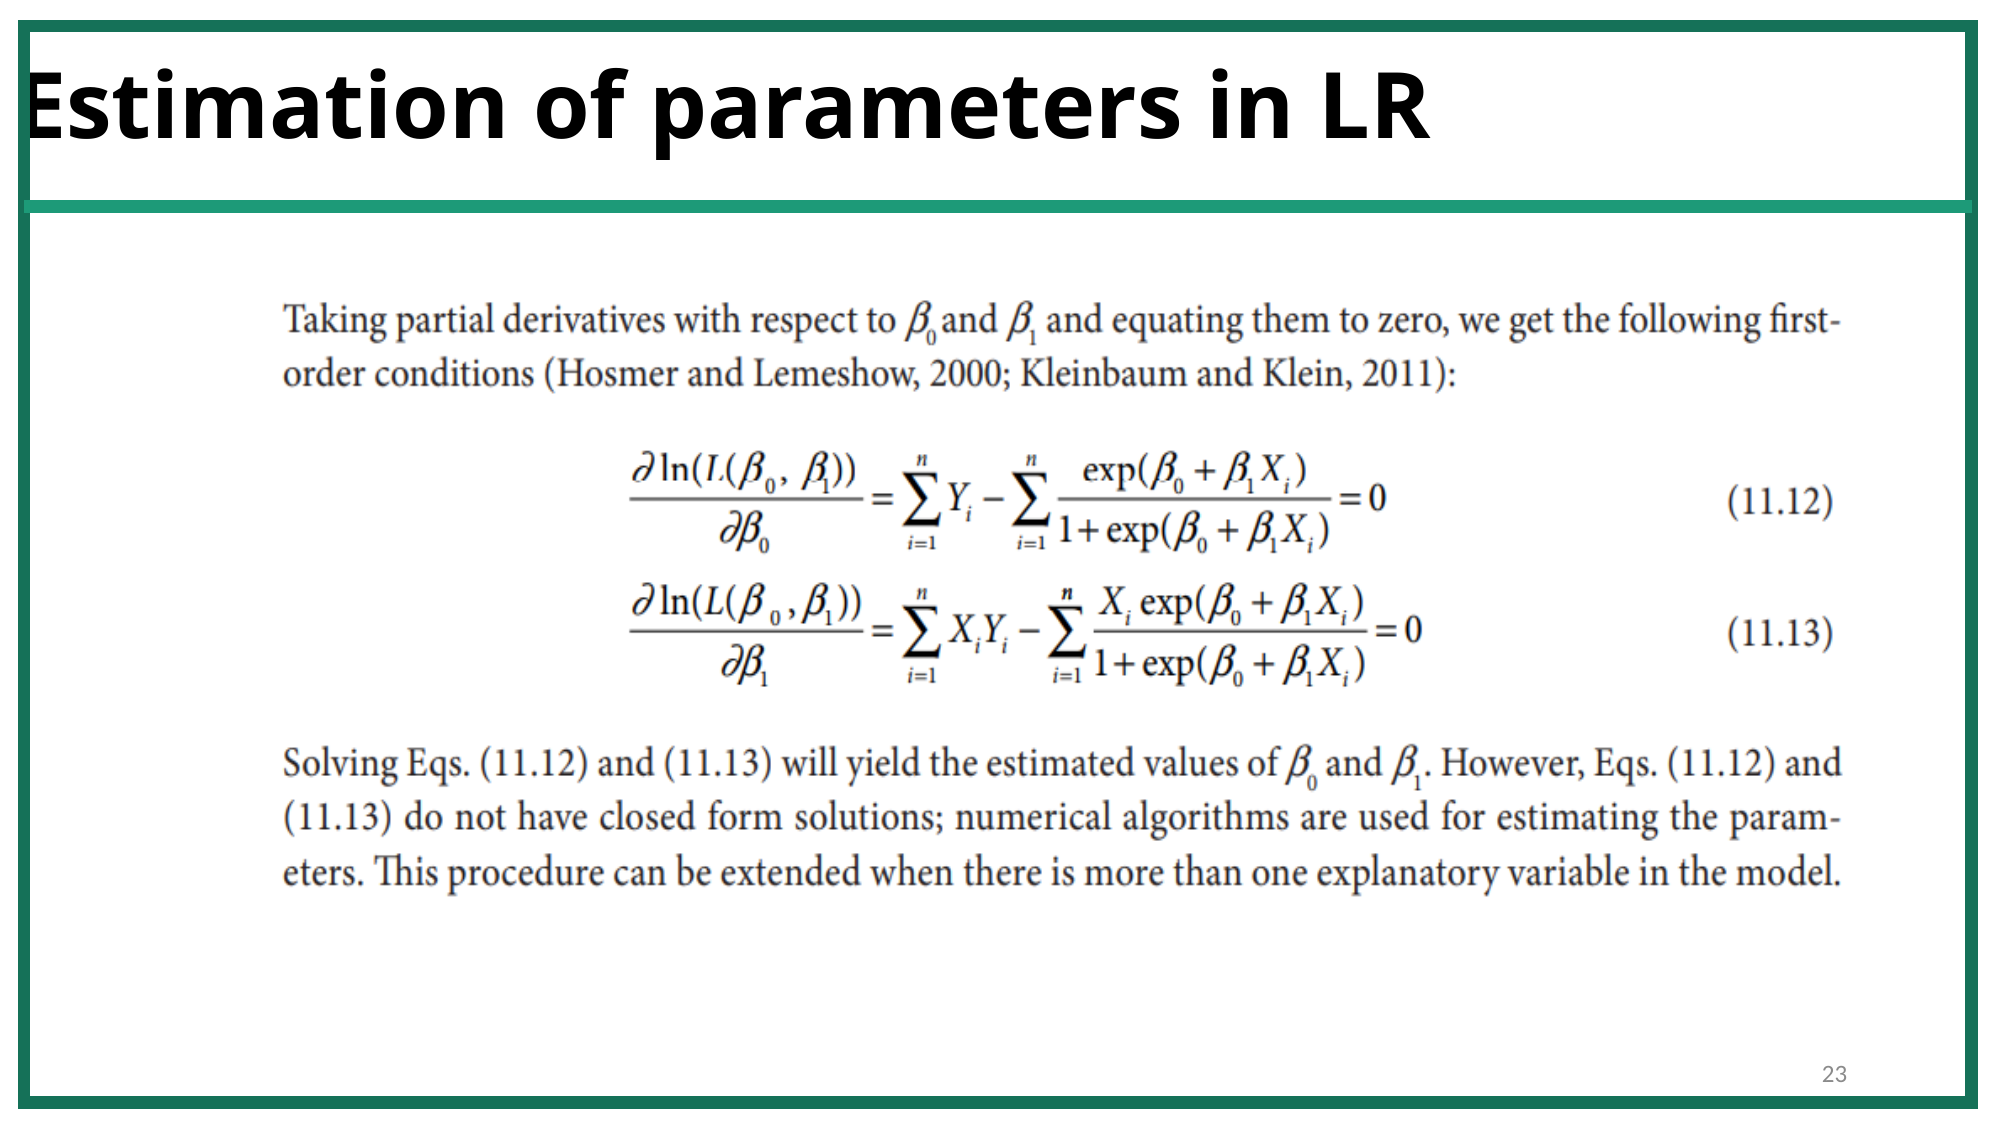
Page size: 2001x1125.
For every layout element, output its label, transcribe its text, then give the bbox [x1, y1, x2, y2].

title Estimation of parameters in LR [0, 0, 1725, 218]
text_box [23, 25, 1973, 1104]
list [251, 262, 1863, 944]
